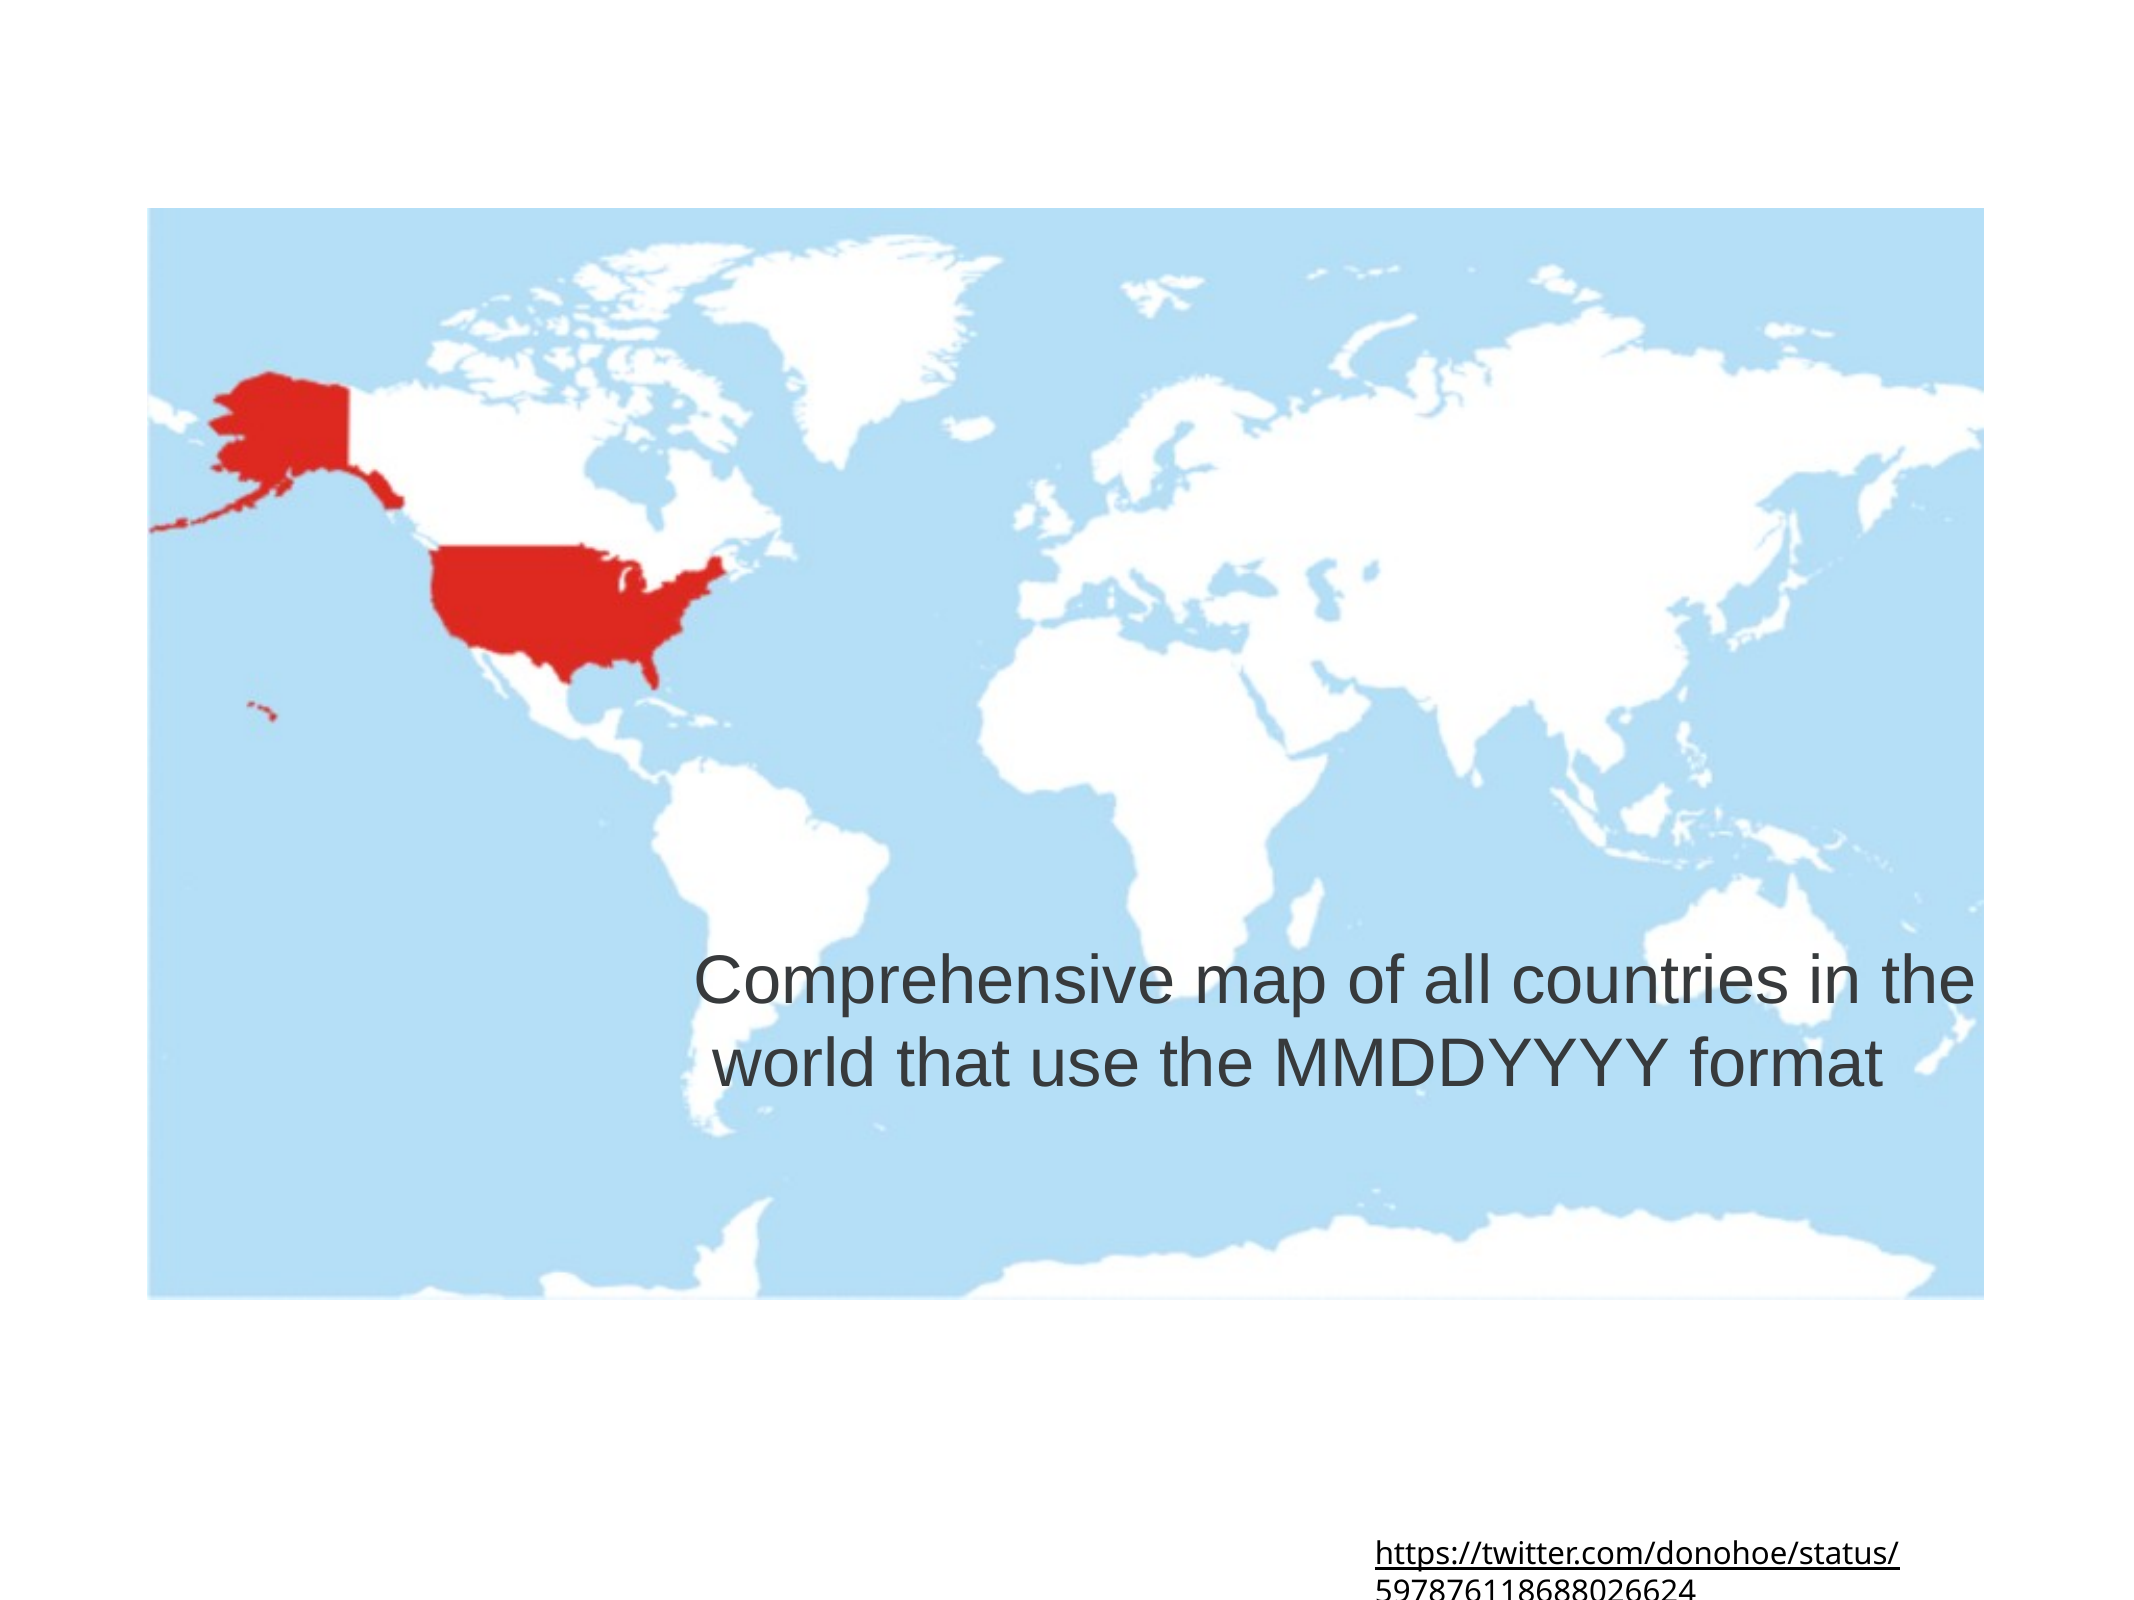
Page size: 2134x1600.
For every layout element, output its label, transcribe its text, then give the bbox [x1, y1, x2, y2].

picture [147, 208, 1984, 1301]
text_box https://twitter.com/donohoe/status/597876118688026624 [1372, 1531, 2108, 1600]
